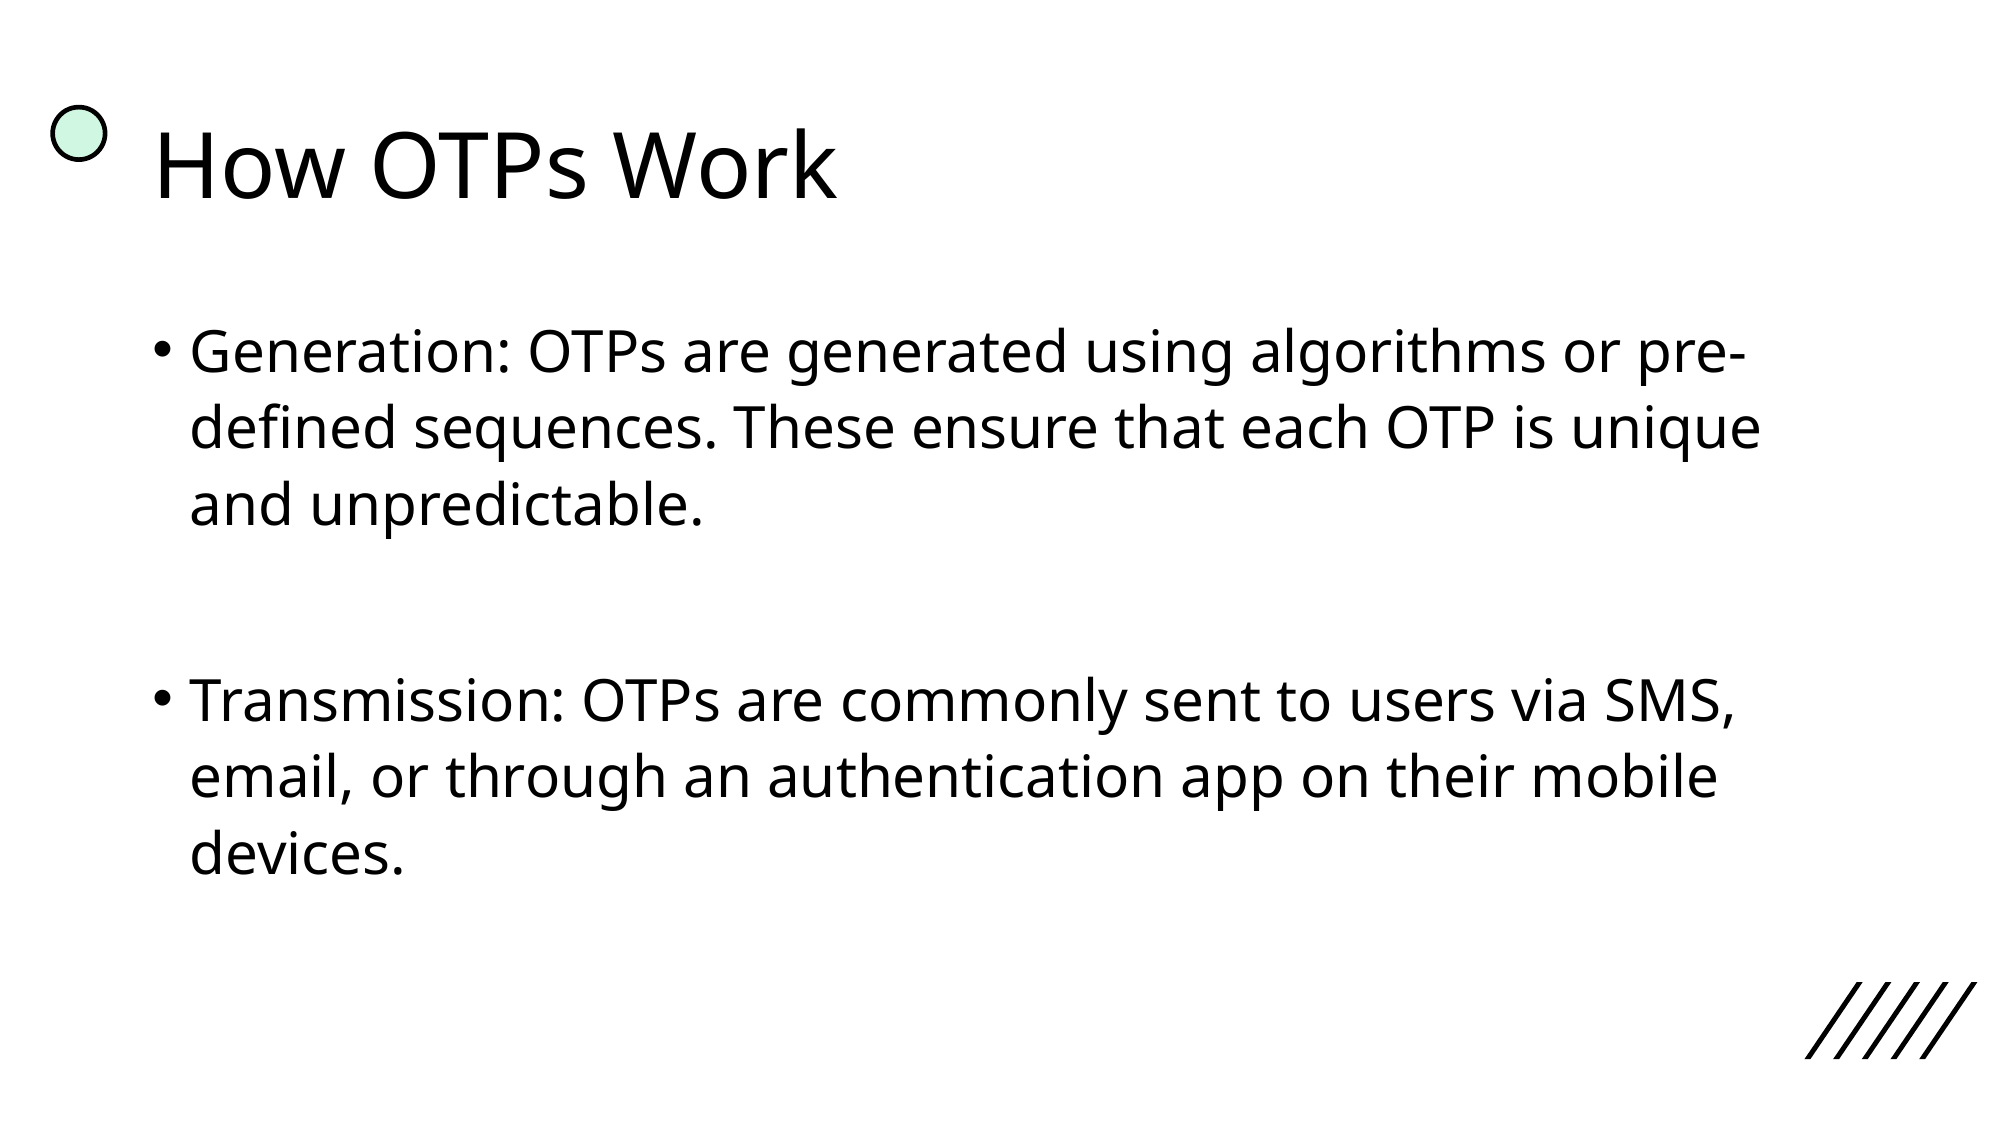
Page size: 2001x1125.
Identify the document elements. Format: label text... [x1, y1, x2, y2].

title How OTPs Work [137, 59, 1863, 278]
list Generation: OTPs are generated using algorithms or pre-defined sequences. These ensure that each OTP is unique and unpredictable. Transmission: OTPs are commonly sent to users via SMS, email, or through an authentication app on their mobile devices. [137, 299, 1863, 1014]
